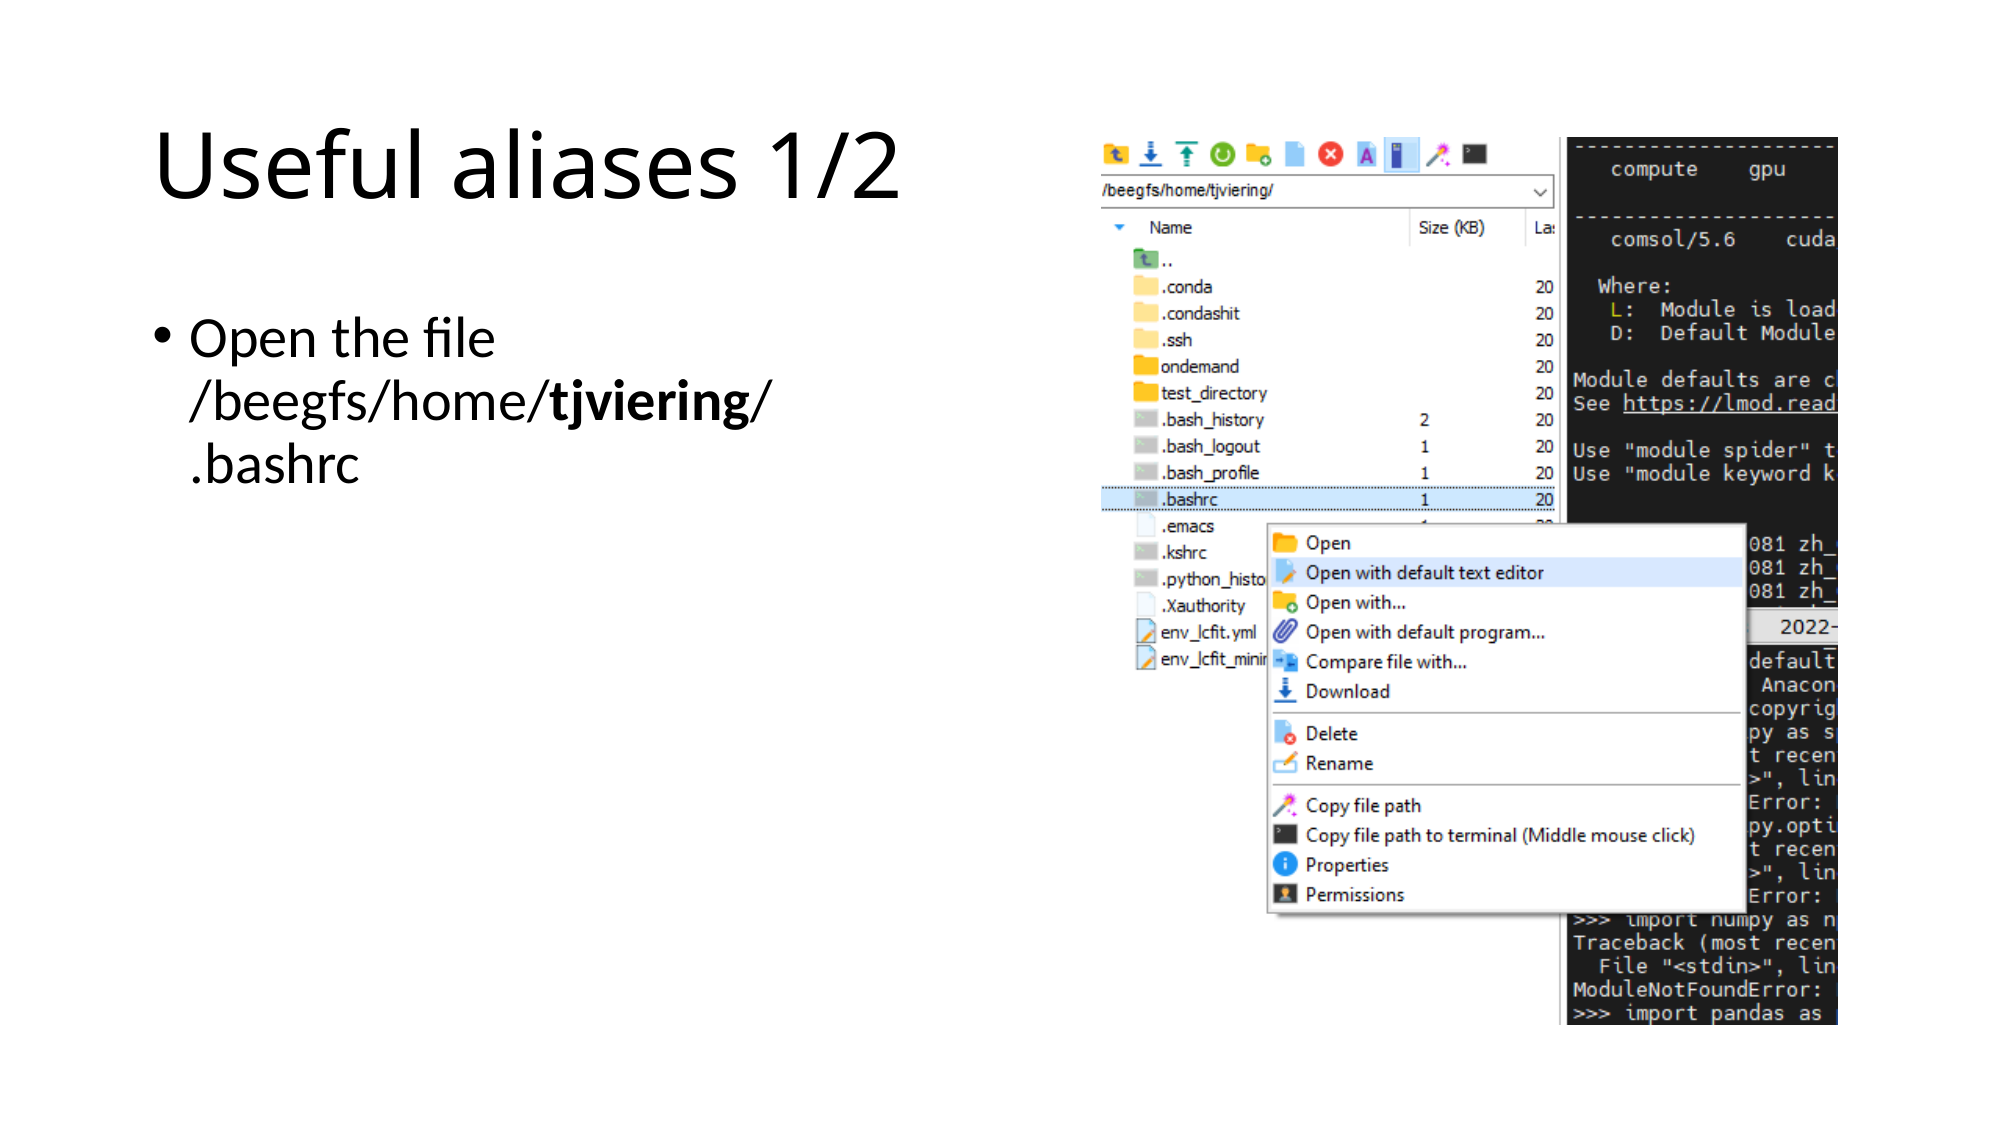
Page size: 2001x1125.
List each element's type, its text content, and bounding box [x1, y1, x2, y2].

list Open the file /beegfs/home/tjviering/.bashrc [137, 299, 796, 1014]
picture [1101, 137, 1838, 1025]
title Useful aliases 1/2 [137, 59, 1863, 278]
